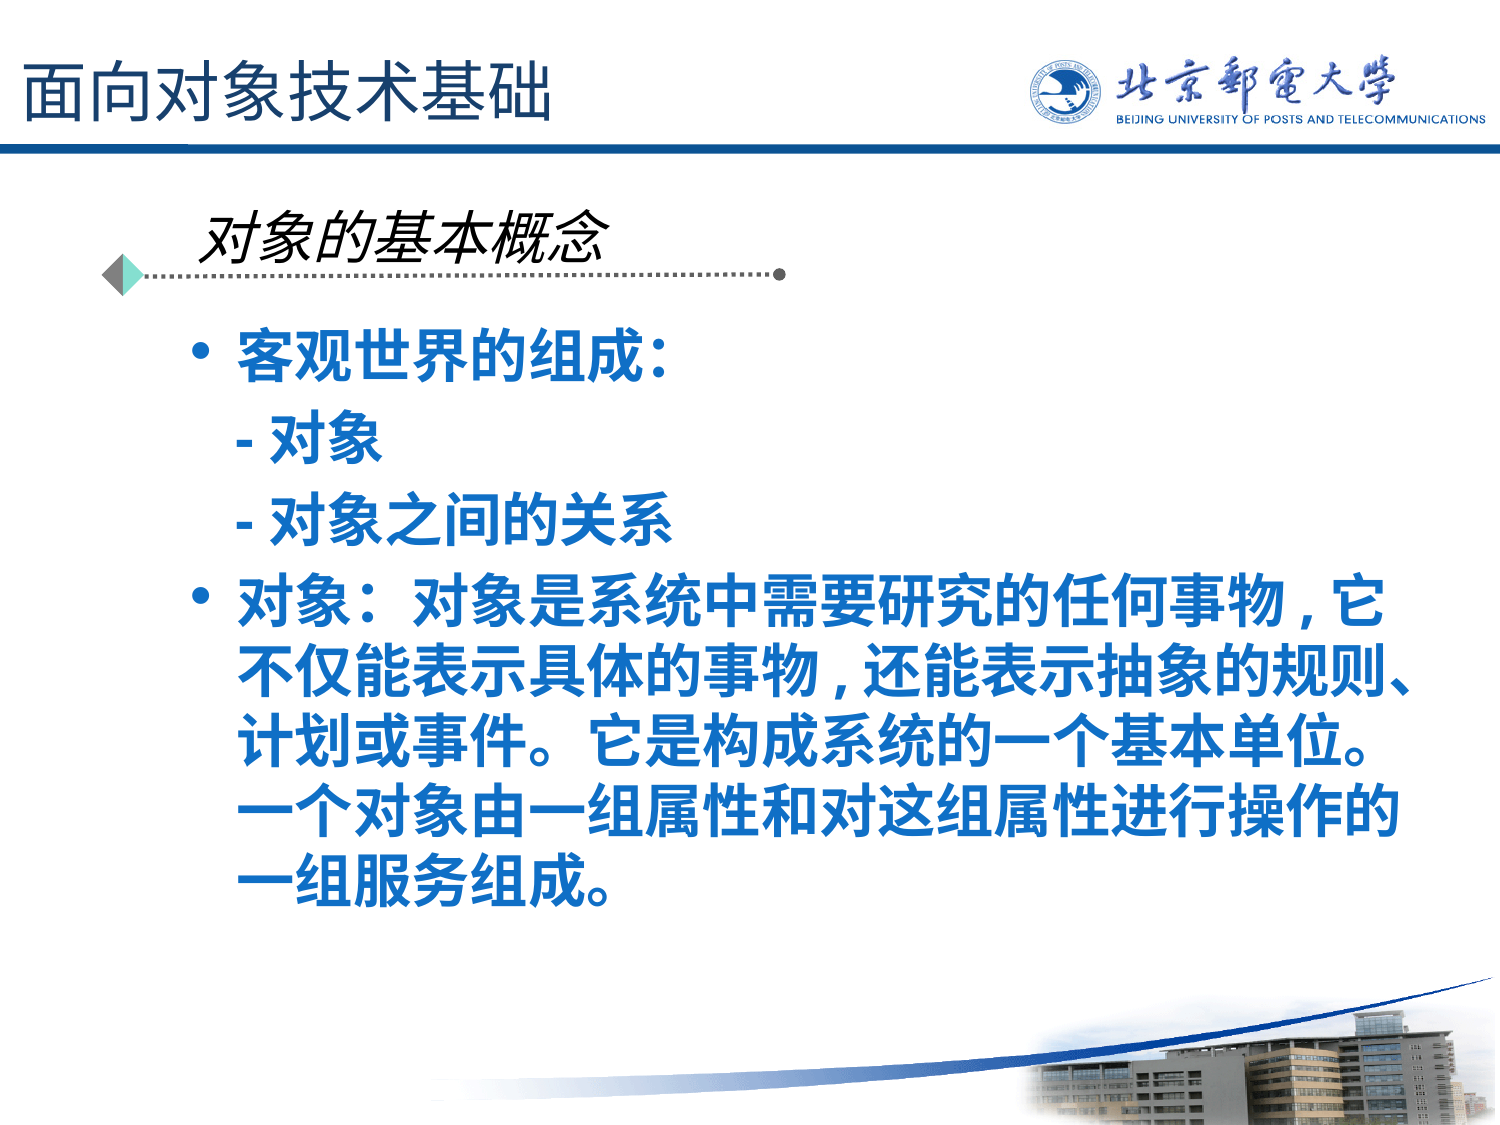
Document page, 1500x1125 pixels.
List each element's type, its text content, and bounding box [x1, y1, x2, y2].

title 面向对象技术基础 [5, 30, 1281, 150]
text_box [107, 259, 138, 290]
text_box [272, 118, 303, 179]
picture [1281, 54, 1500, 131]
list 客观世界的组成： -对象 -对象之间的关系 对象：对象是系统中需要研究的任何事物,它不仅能表示具体的事物,还能表示抽象的规则、计划或事件。它是构成系统的一个基本单位。一个对象由一组属性和对这组属性进行操作的一组服务组成。 [100, 229, 1424, 929]
text_box 对象的基本概念 [181, 193, 750, 229]
picture [431, 972, 1495, 1125]
